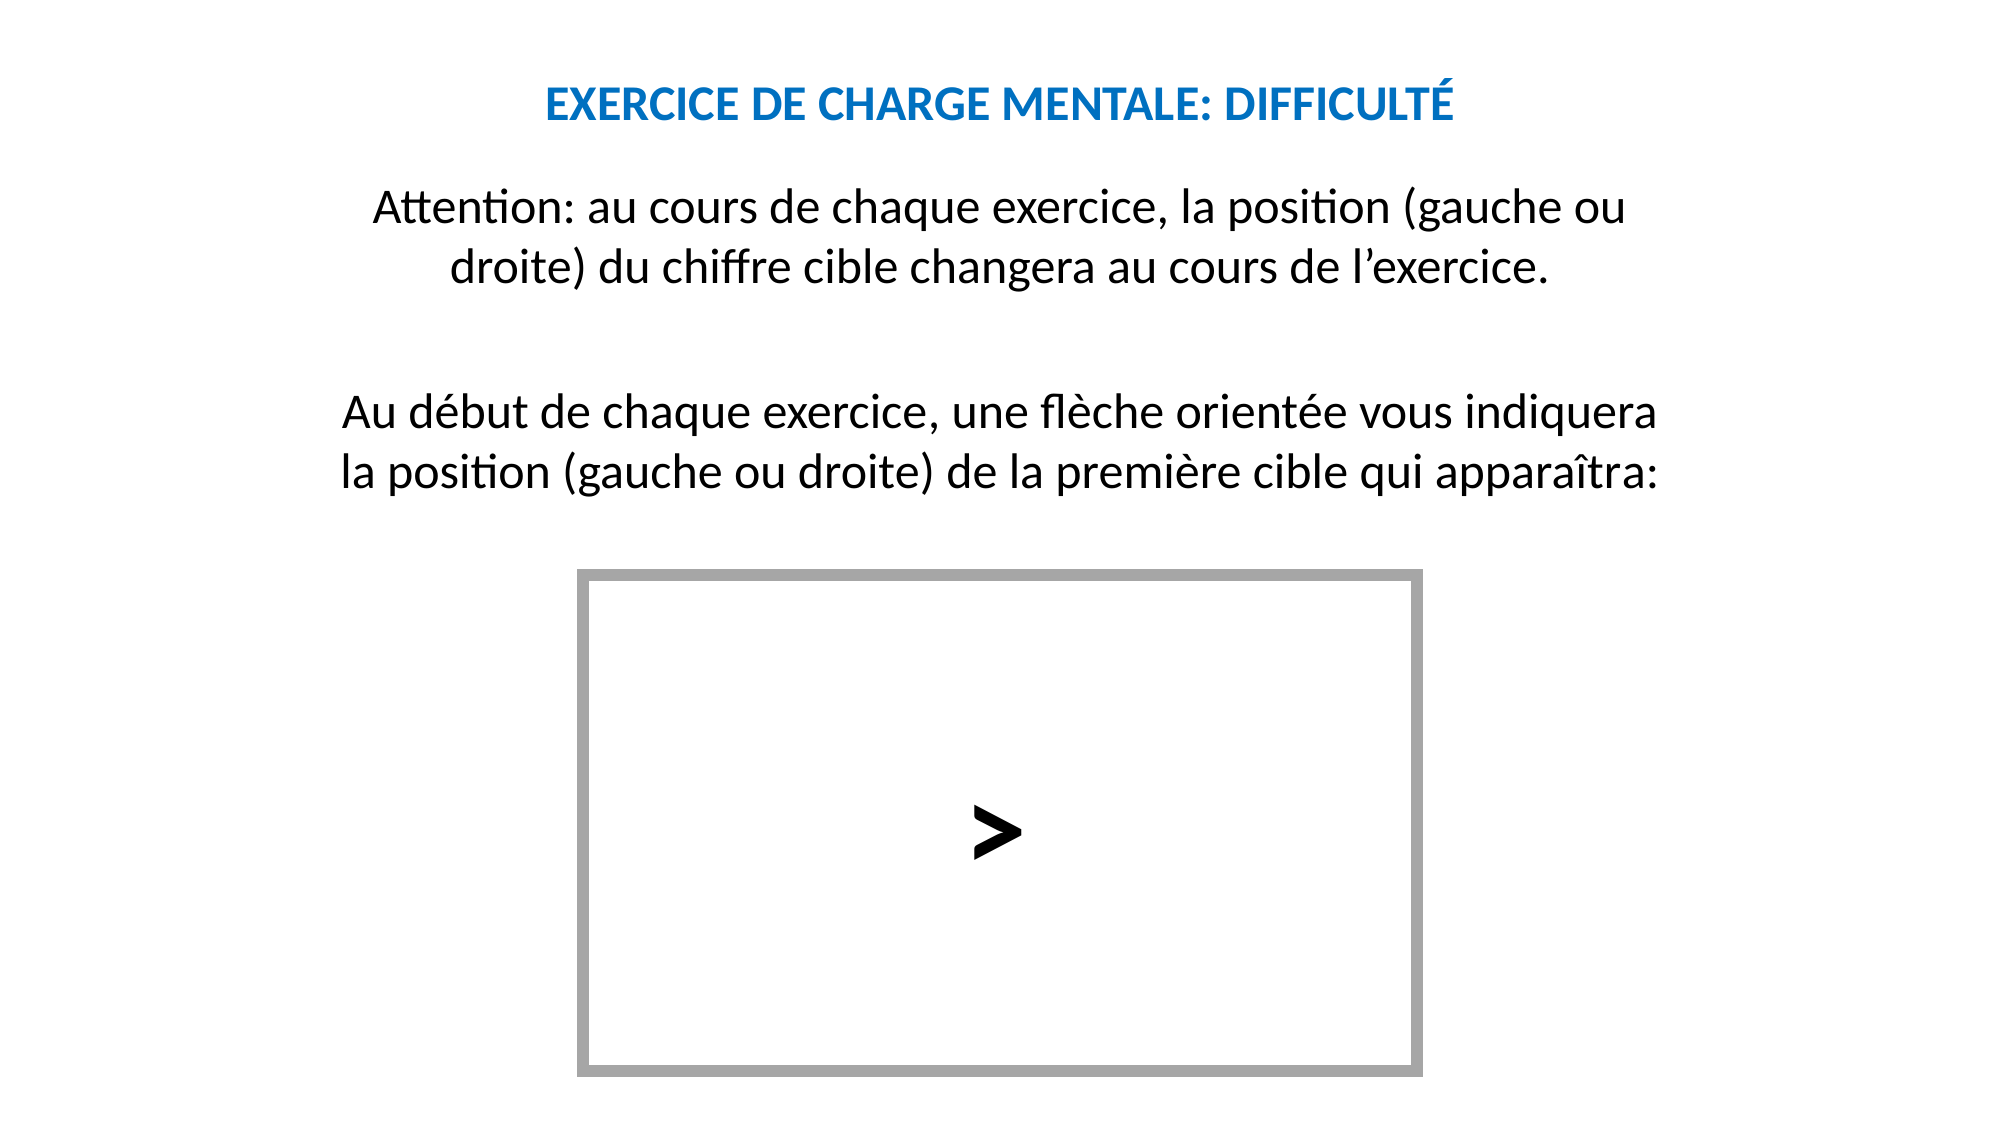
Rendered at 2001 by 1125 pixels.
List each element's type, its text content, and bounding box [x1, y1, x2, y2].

text_box EXERCICE DE CHARGE MENTALE: DIFFICULTÉ [320, 62, 1680, 138]
text_box [582, 574, 1418, 1072]
text_box > [950, 739, 1000, 905]
text_box Attention: au cours de chaque exercice, la position (gauche ou droite) du chiffre cible changera au cours de l’exercice. Au début de chaque exercice, une flèche orientée vous indiquera la position (gauche ou droite) de la première cible qui apparaîtra: [307, 166, 1693, 506]
